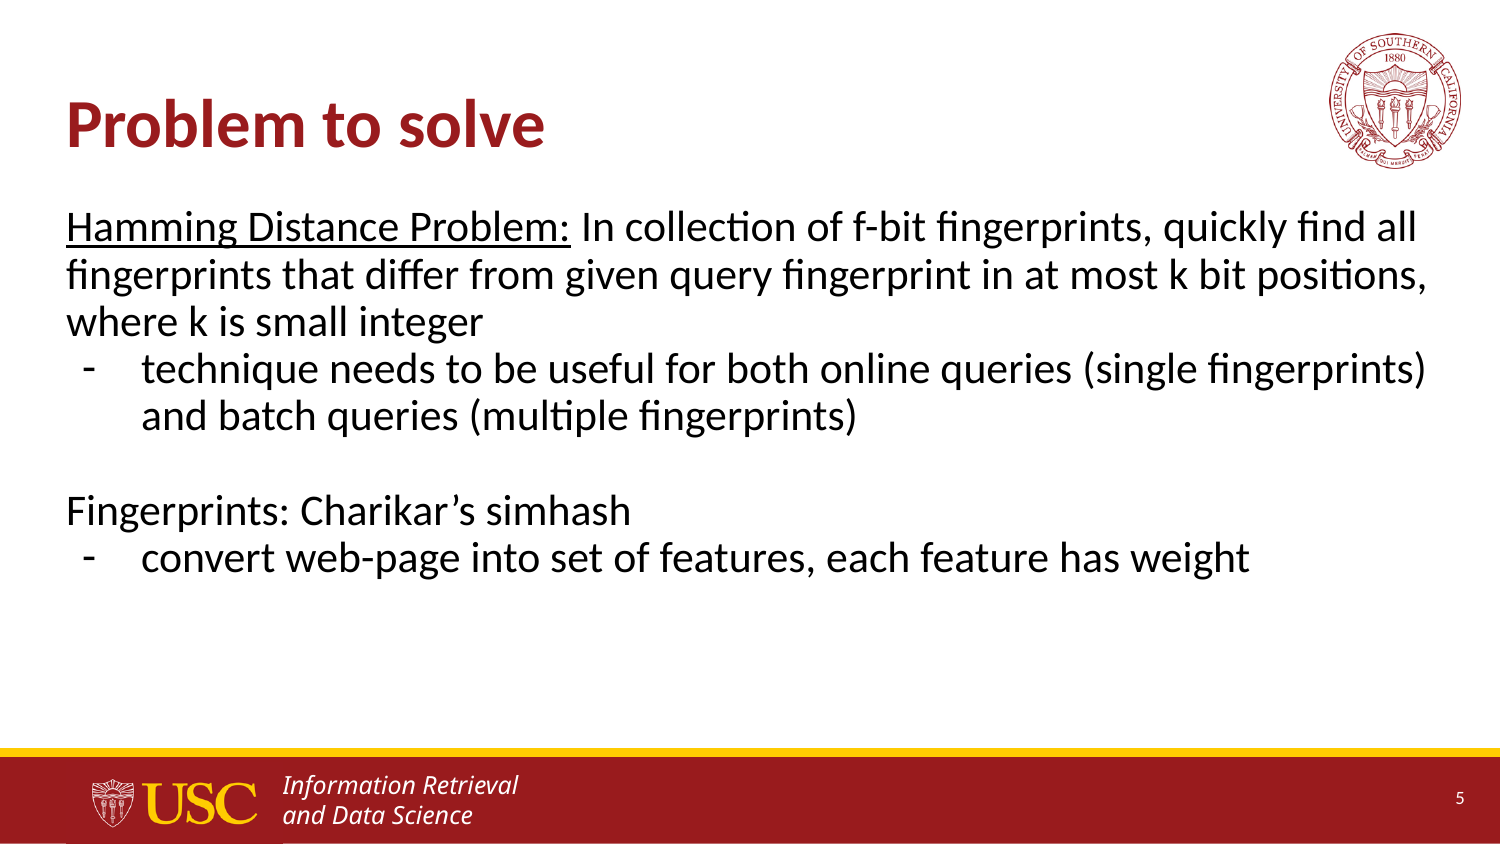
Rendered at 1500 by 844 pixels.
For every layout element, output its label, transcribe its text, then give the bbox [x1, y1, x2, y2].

picture [66, 762, 283, 844]
list Hamming Distance Problem: In collection of f-bit fingerprints, quickly find all fingerprints that differ from given query fingerprint in at most k bit positions, where k is small integer technique needs to be useful for both online queries (single fingerprints) and batch queries (multiple fingerprints) Fingerprints: Charikar’s simhash convert web-page into set of features, each feature has weight [51, 189, 1449, 750]
slide_number ‹#› [1389, 764, 1480, 830]
picture [1329, 33, 1461, 169]
title Problem to solve [51, 72, 1449, 167]
